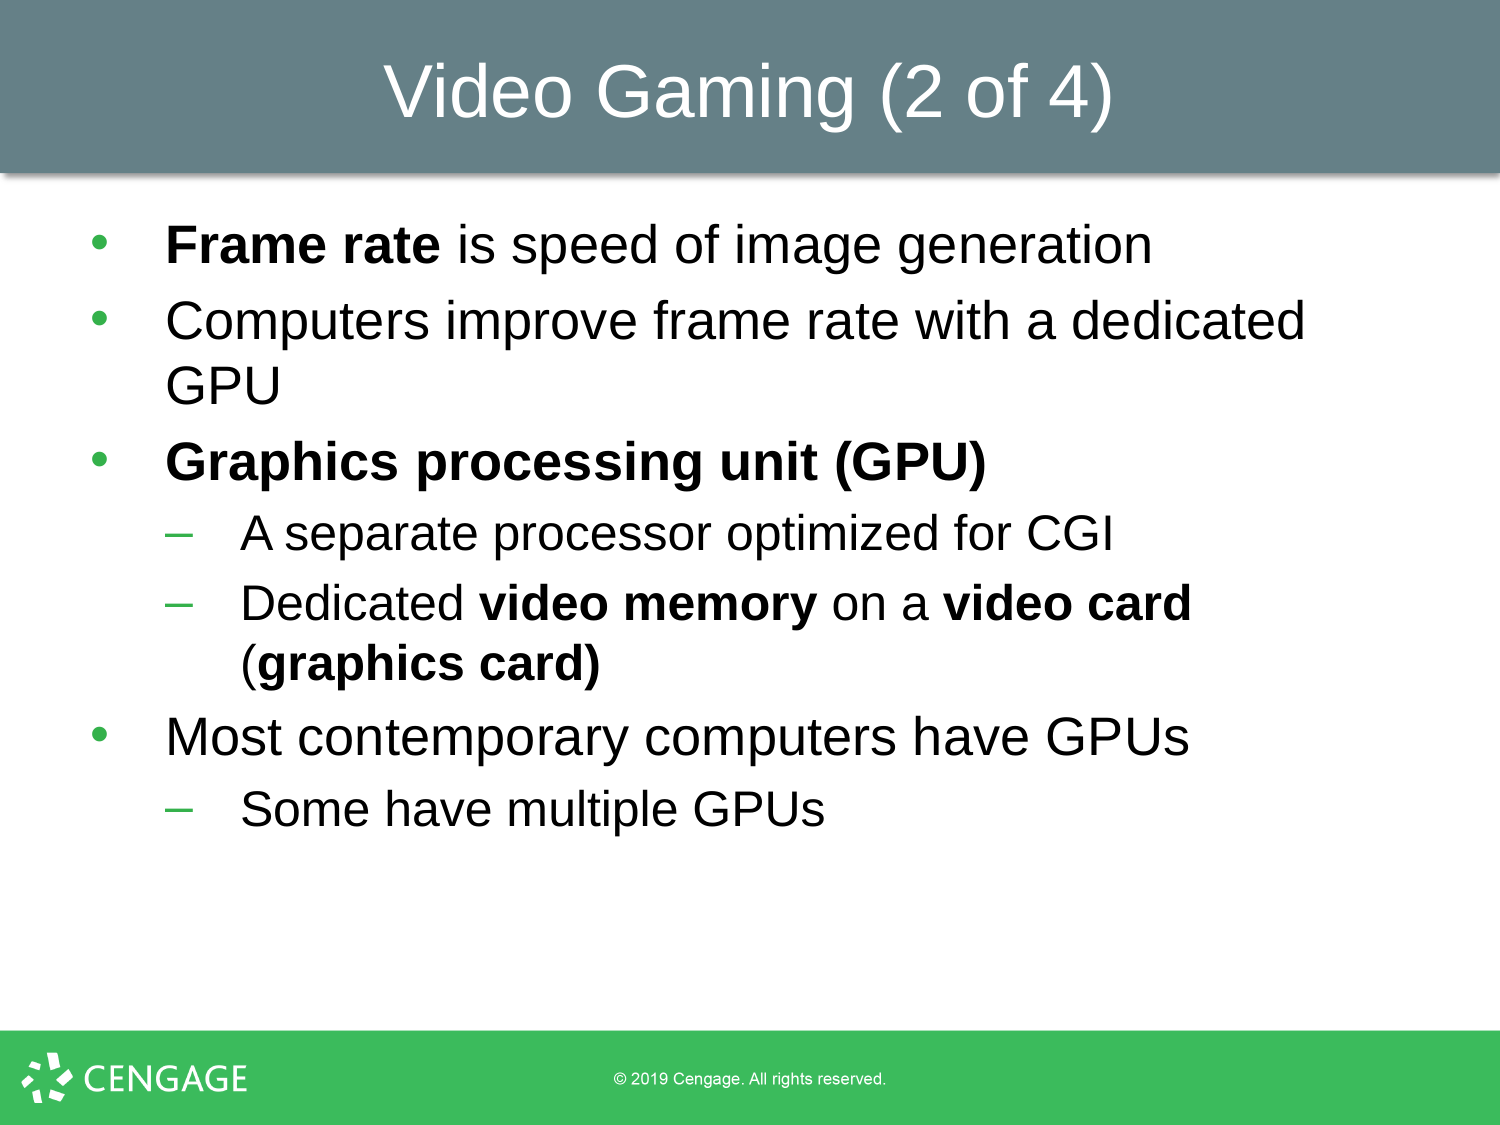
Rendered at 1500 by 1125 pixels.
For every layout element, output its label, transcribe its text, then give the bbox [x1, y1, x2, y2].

title Video Gaming (2 of 4) [0, 0, 1500, 174]
list Frame rate is speed of image generation Computers improve frame rate with a dedicated GPU Graphics processing unit (GPU) A separate processor optimized for CGI Dedicated video memory on a video card (graphics card) Most contemporary computers have GPUs Some have multiple GPUs [75, 201, 1425, 1005]
picture [0, 174, 1500, 1125]
